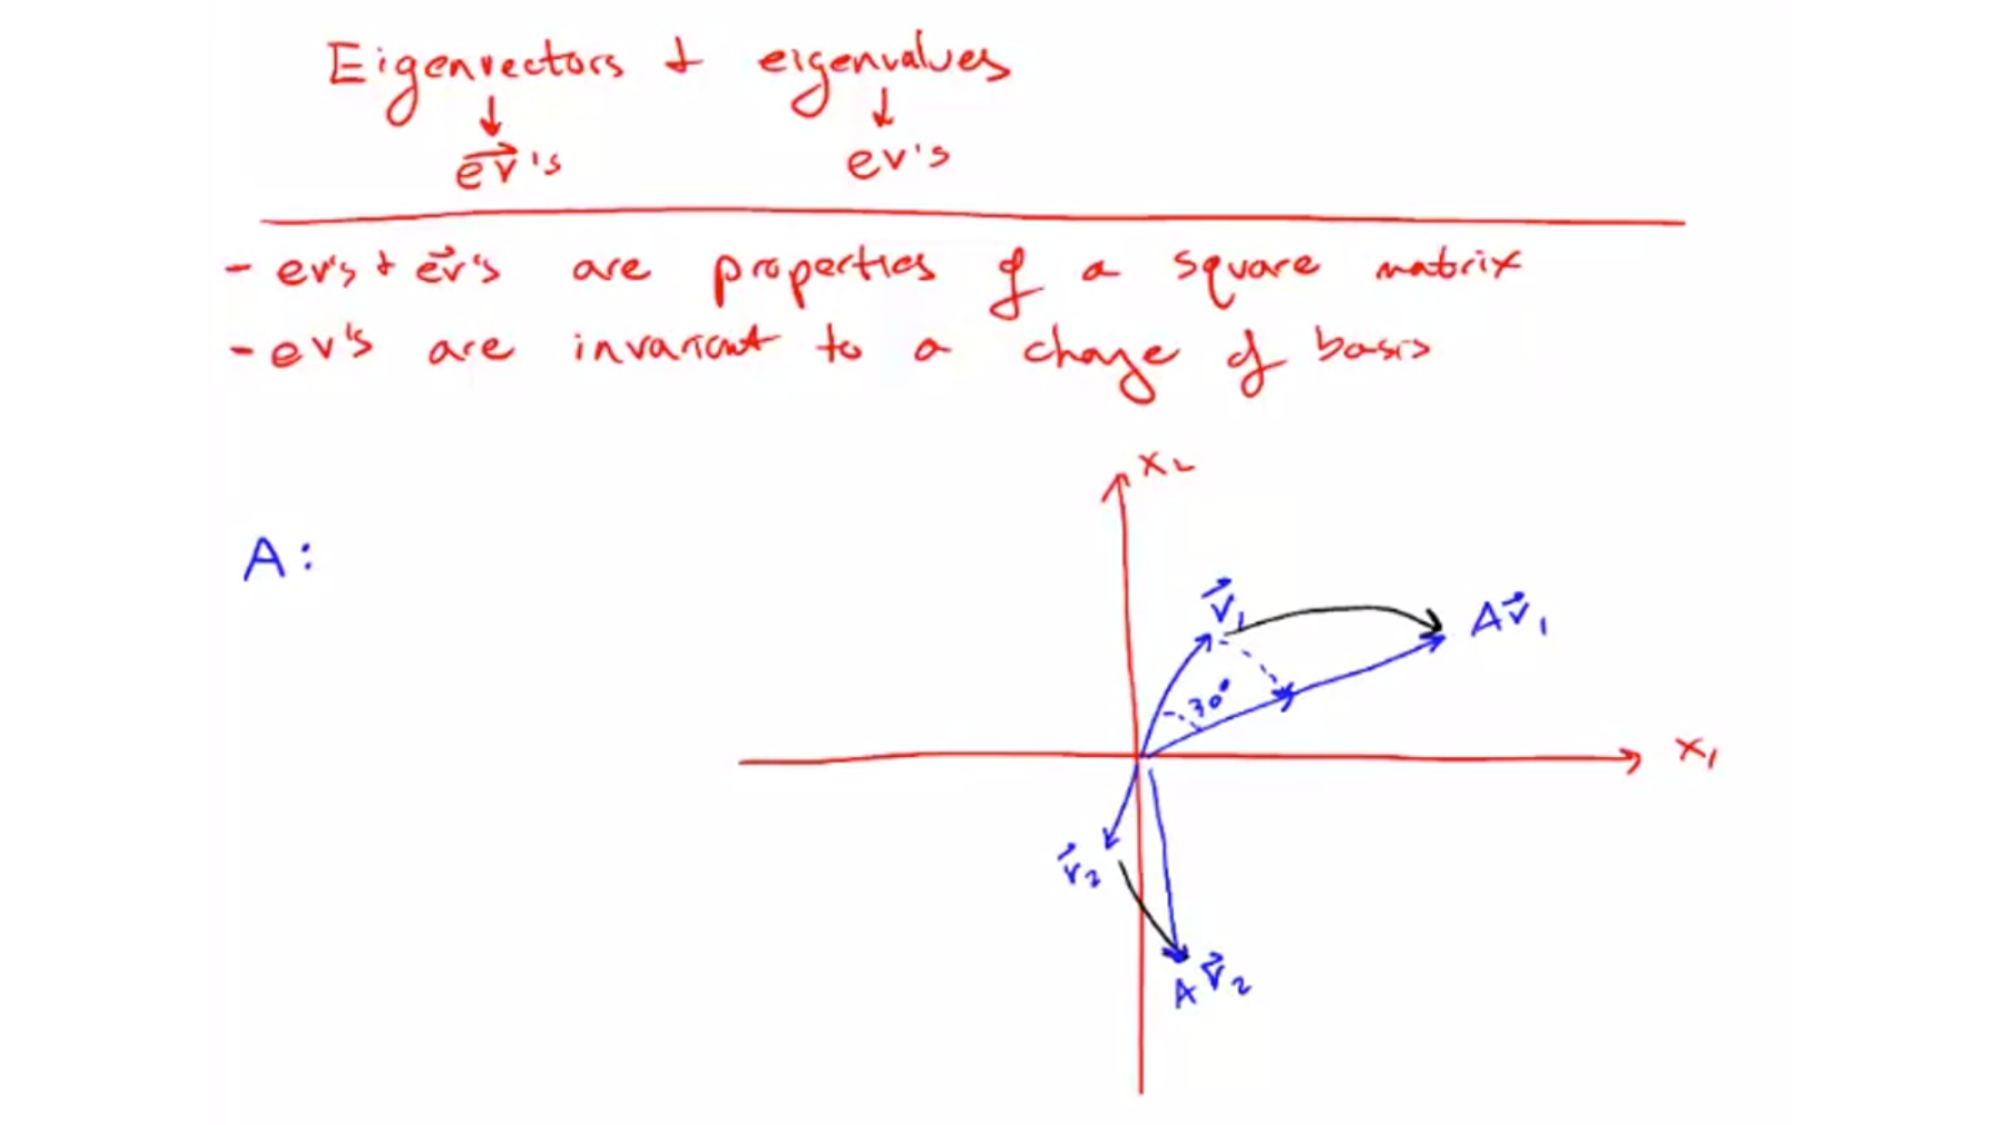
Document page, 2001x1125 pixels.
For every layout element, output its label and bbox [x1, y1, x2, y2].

picture [208, 0, 1792, 1125]
